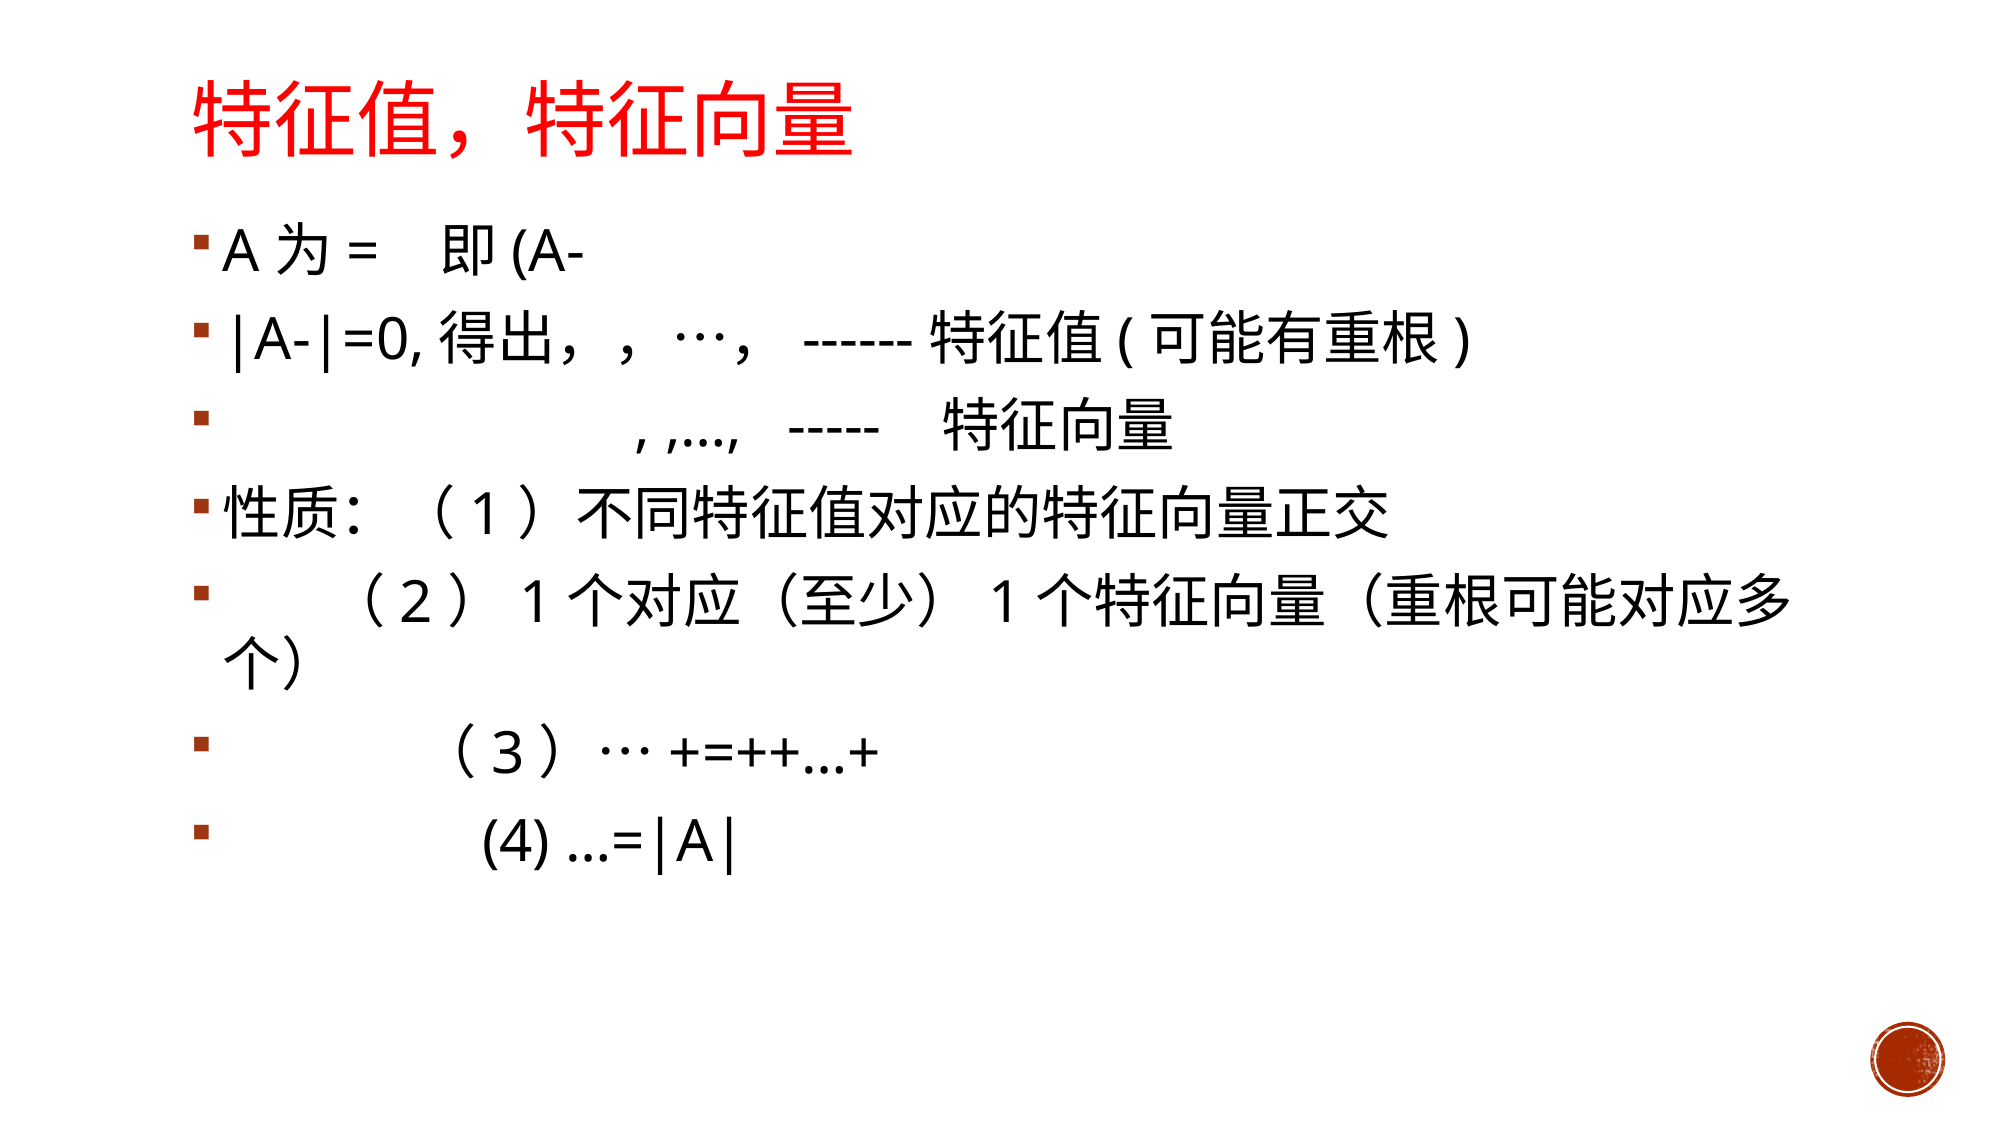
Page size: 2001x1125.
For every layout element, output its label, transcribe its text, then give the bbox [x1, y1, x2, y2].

title 特征值，特征向量 [175, 79, 1826, 168]
